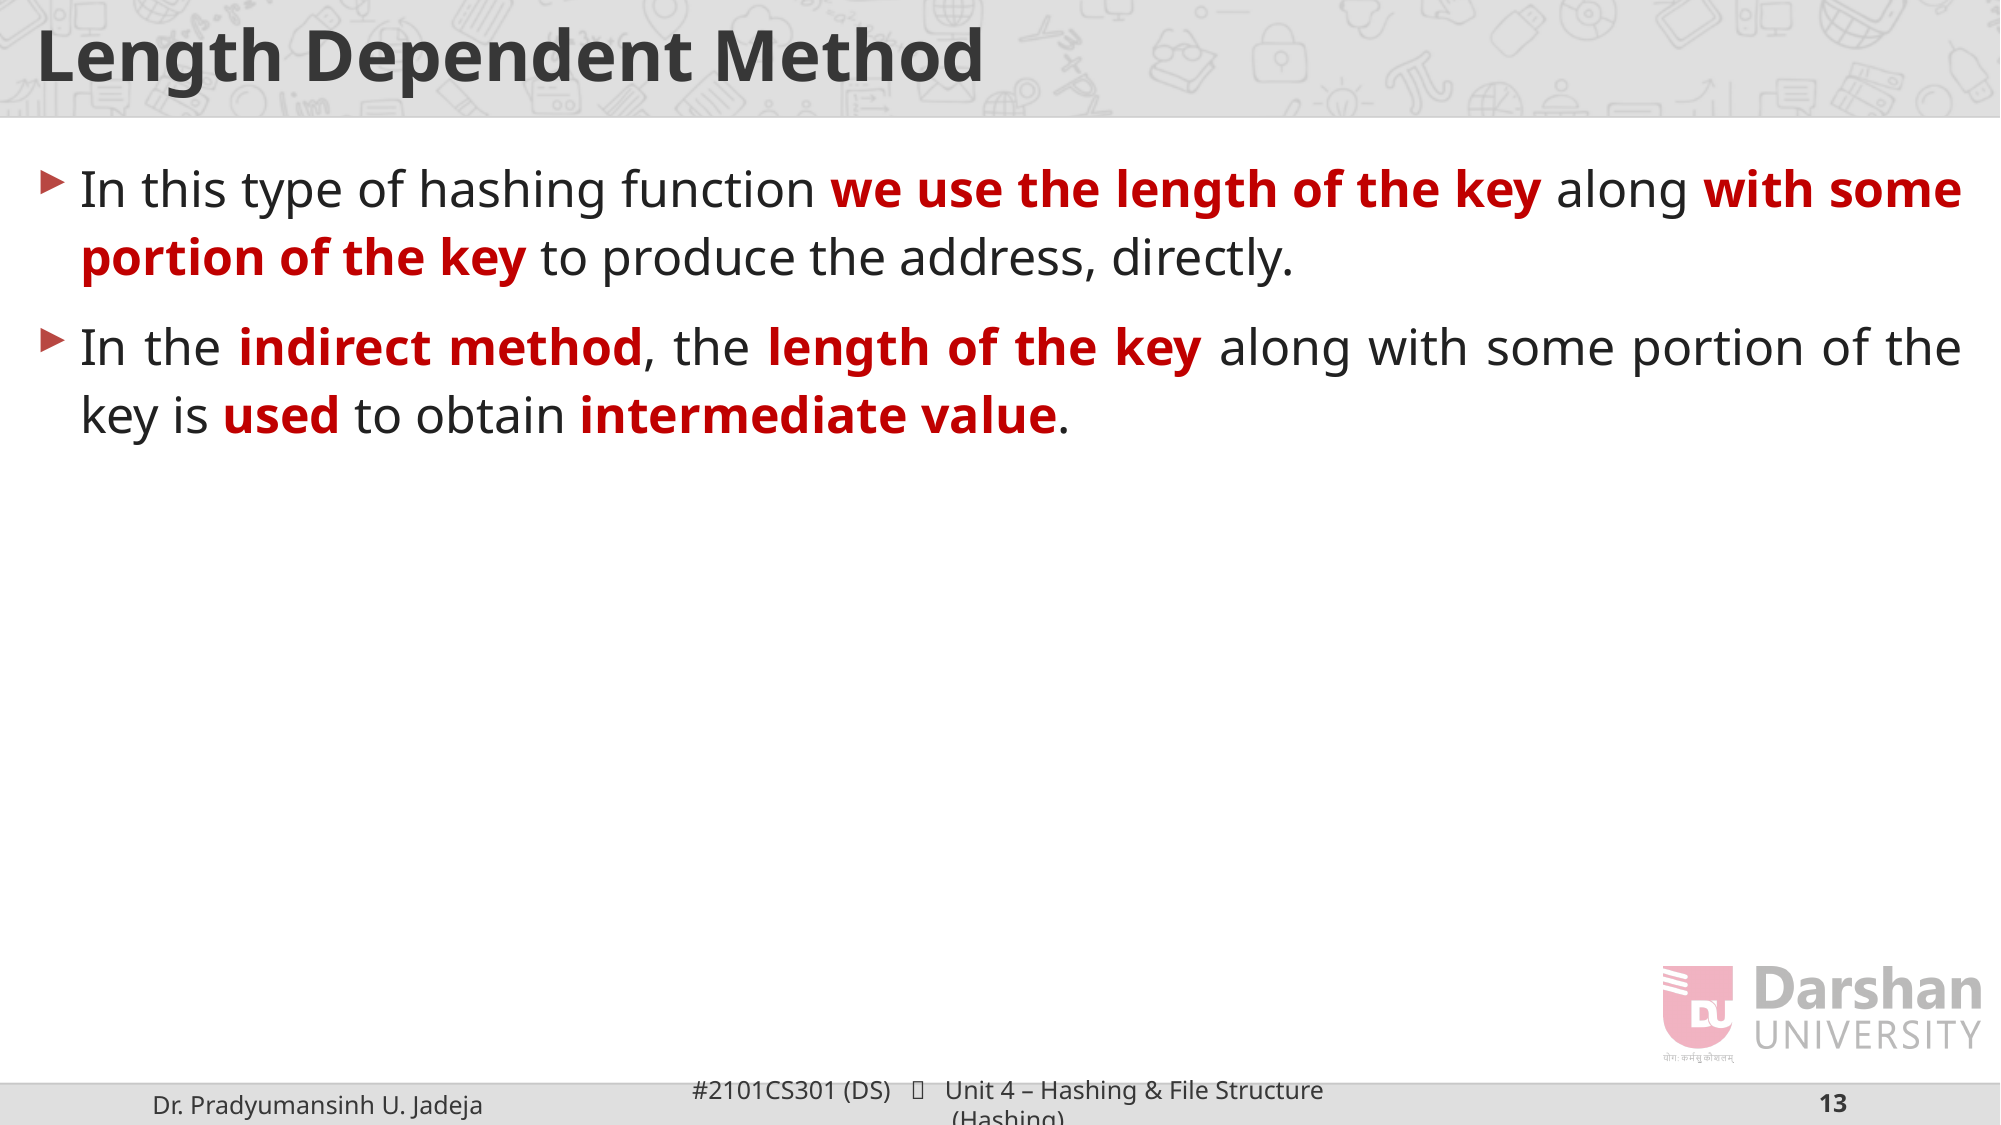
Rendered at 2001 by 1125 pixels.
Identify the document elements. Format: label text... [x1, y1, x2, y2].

title Length Dependent Method [0, 0, 2000, 117]
list In this type of hashing function we use the length of the key along with some portion of the key to produce the address, directly. In the indirect method, the length of the key along with some portion of the key is used to obtain intermediate value. [21, 141, 1979, 1059]
